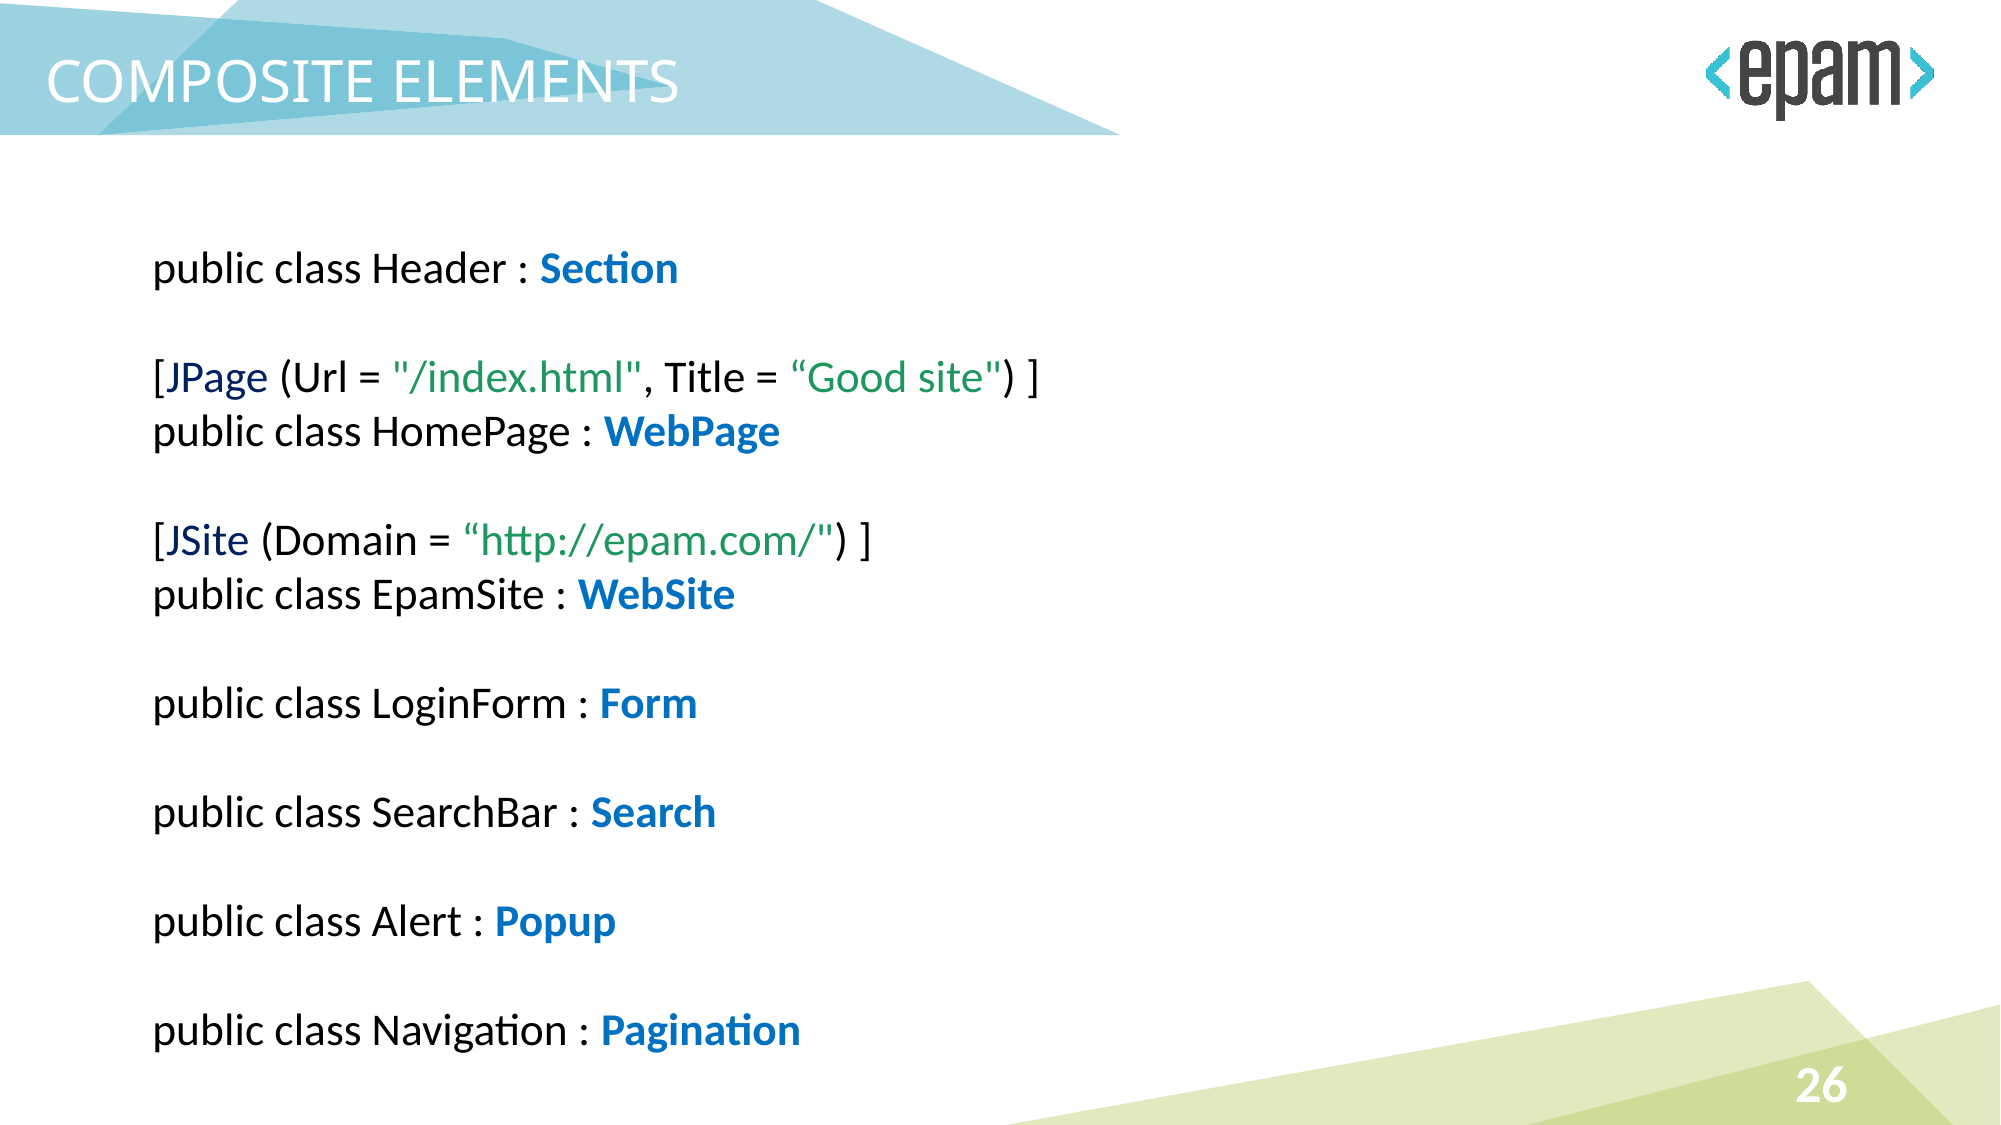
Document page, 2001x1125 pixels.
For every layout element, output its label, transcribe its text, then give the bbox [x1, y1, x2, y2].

slide_number 26 [1412, 1042, 1863, 1103]
list composite Elements [30, 36, 2000, 158]
picture [1682, 19, 1957, 127]
list public class Header : Section [JPage (Url = "/index.html", Title = “Good site") ] public class HomePage : WebPage [JSite (Domain = “http://epam.com/") ] public class EpamSite : WebSite public class LoginForm : Form public class SearchBar : Search public class Alert : Popup public class Navigation : Pagination [137, 230, 1863, 1064]
